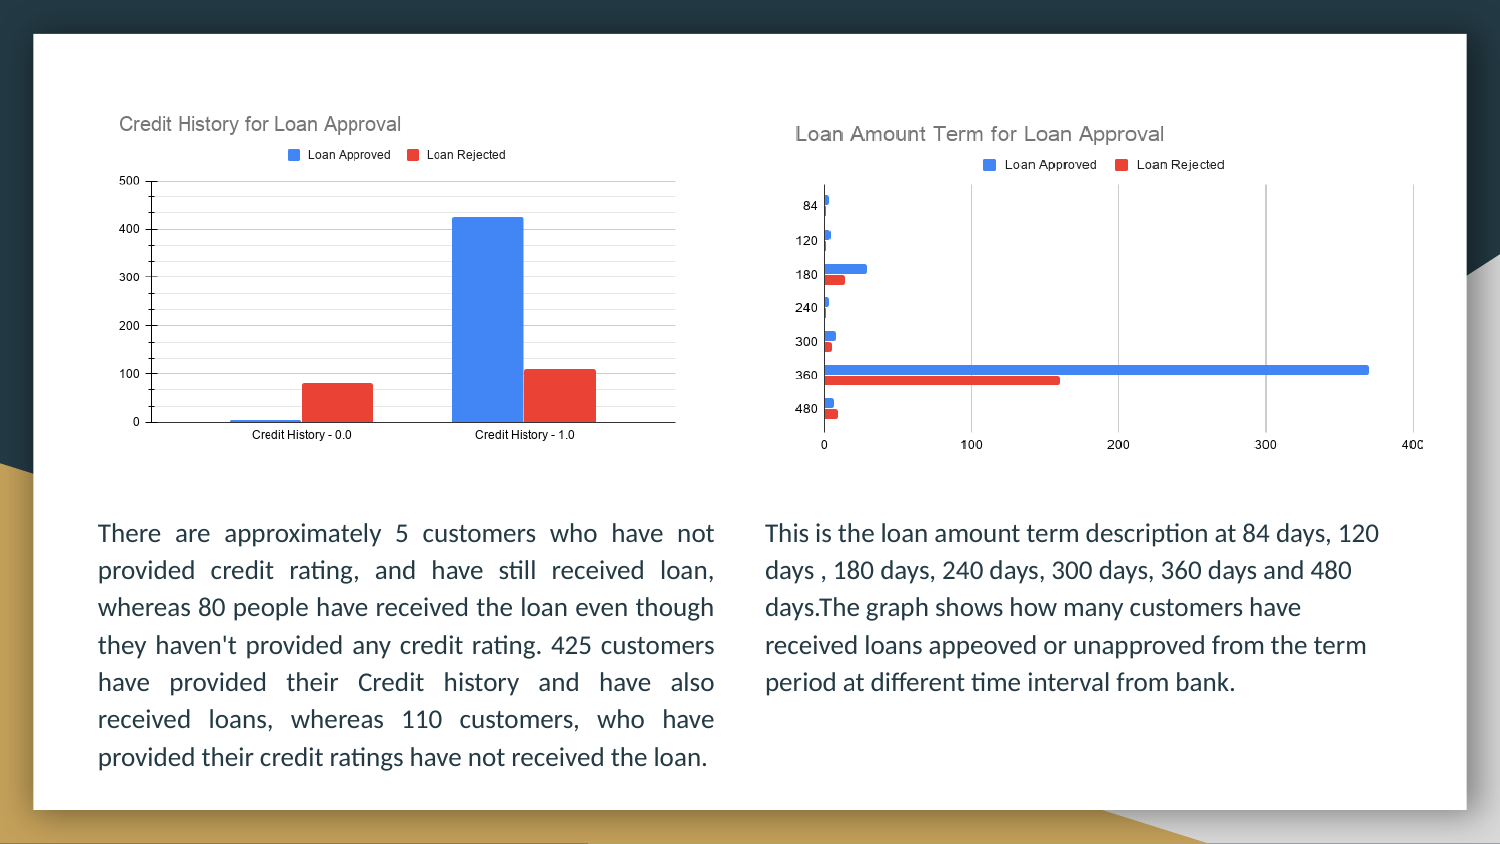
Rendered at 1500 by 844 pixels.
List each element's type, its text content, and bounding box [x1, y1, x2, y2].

list This is the loan amount term description at 84 days, 120 days , 180 days, 240 days, 300 days, 360 days and 480 days.The graph shows how many customers have received loans appeoved or unapproved from the term period at different time interval from bank. [750, 146, 1408, 751]
list There are approximately 5 customers who have not provided credit rating, and have still received loan, whereas 80 people have received the loan even though they haven't provided any credit rating. 425 customers have provided their Credit history and have also received loans, whereas 110 customers, who have provided their credit ratings have not received the loan. [82, 146, 730, 787]
picture [100, 93, 693, 460]
picture [764, 93, 1424, 460]
